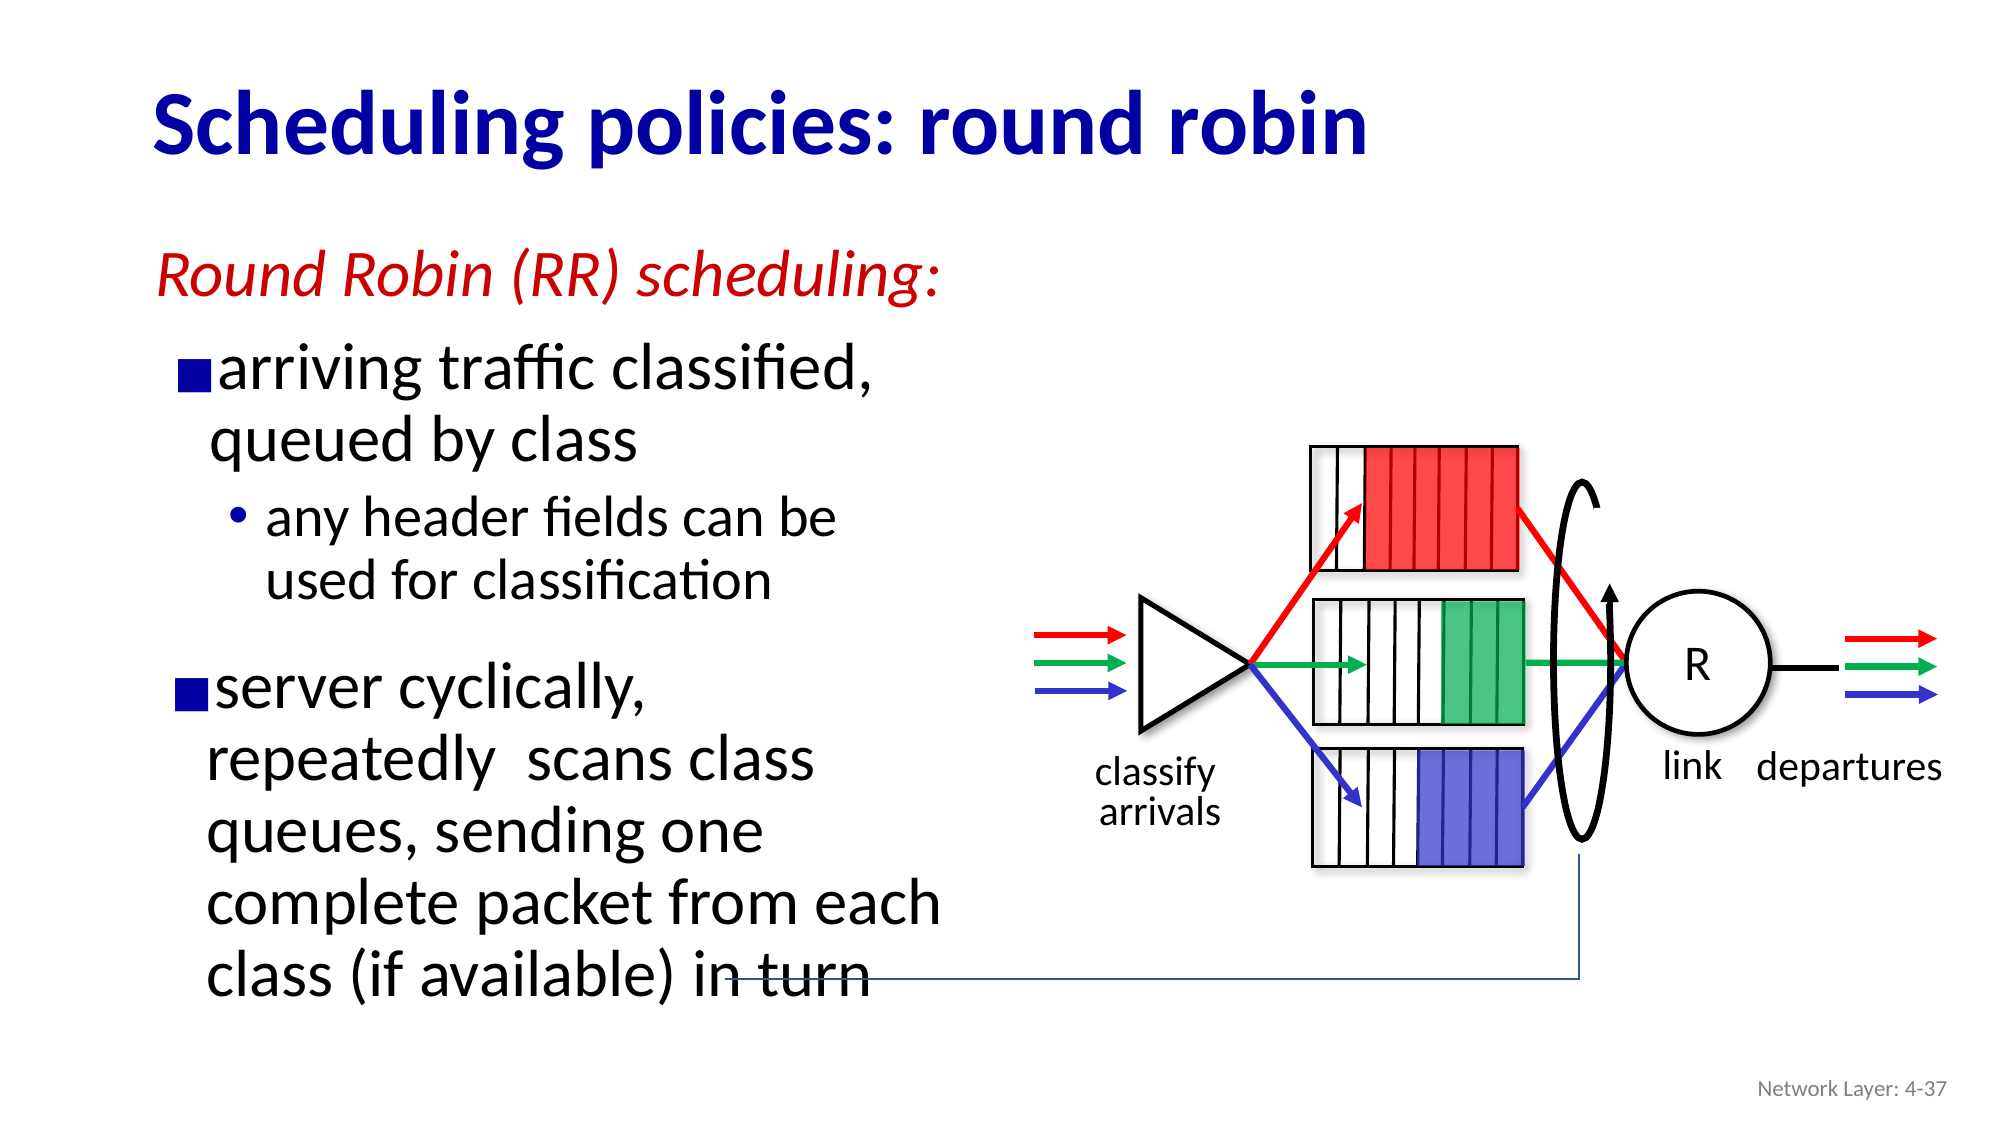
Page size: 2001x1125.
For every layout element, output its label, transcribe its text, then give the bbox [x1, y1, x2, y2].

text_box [1310, 445, 1520, 571]
text_box departures [1774, 740, 1959, 796]
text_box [1517, 507, 1627, 663]
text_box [1367, 599, 1517, 725]
slide_number Network Layer: 4-‹#› [1512, 1056, 1963, 1117]
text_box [1626, 590, 1771, 797]
text_box server cyclically, repeatedly scans class queues, sending one complete packet from each class (if available) in turn [115, 643, 962, 1029]
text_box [1249, 664, 1363, 808]
text_box [1567, 482, 1597, 506]
title Scheduling policies: round robin [137, 51, 1863, 198]
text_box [1033, 634, 1128, 692]
text_box [1567, 816, 1597, 840]
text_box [1844, 638, 1938, 695]
text_box [1140, 597, 1244, 731]
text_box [1522, 662, 1627, 808]
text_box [1531, 664, 1627, 802]
text_box classify arrivals [1078, 746, 1242, 842]
text_box [724, 853, 1579, 979]
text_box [1312, 748, 1526, 868]
list Round Robin (RR) scheduling: arriving traffic classified, queued by class any header fields can be used for classification [118, 231, 965, 644]
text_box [1249, 502, 1363, 663]
